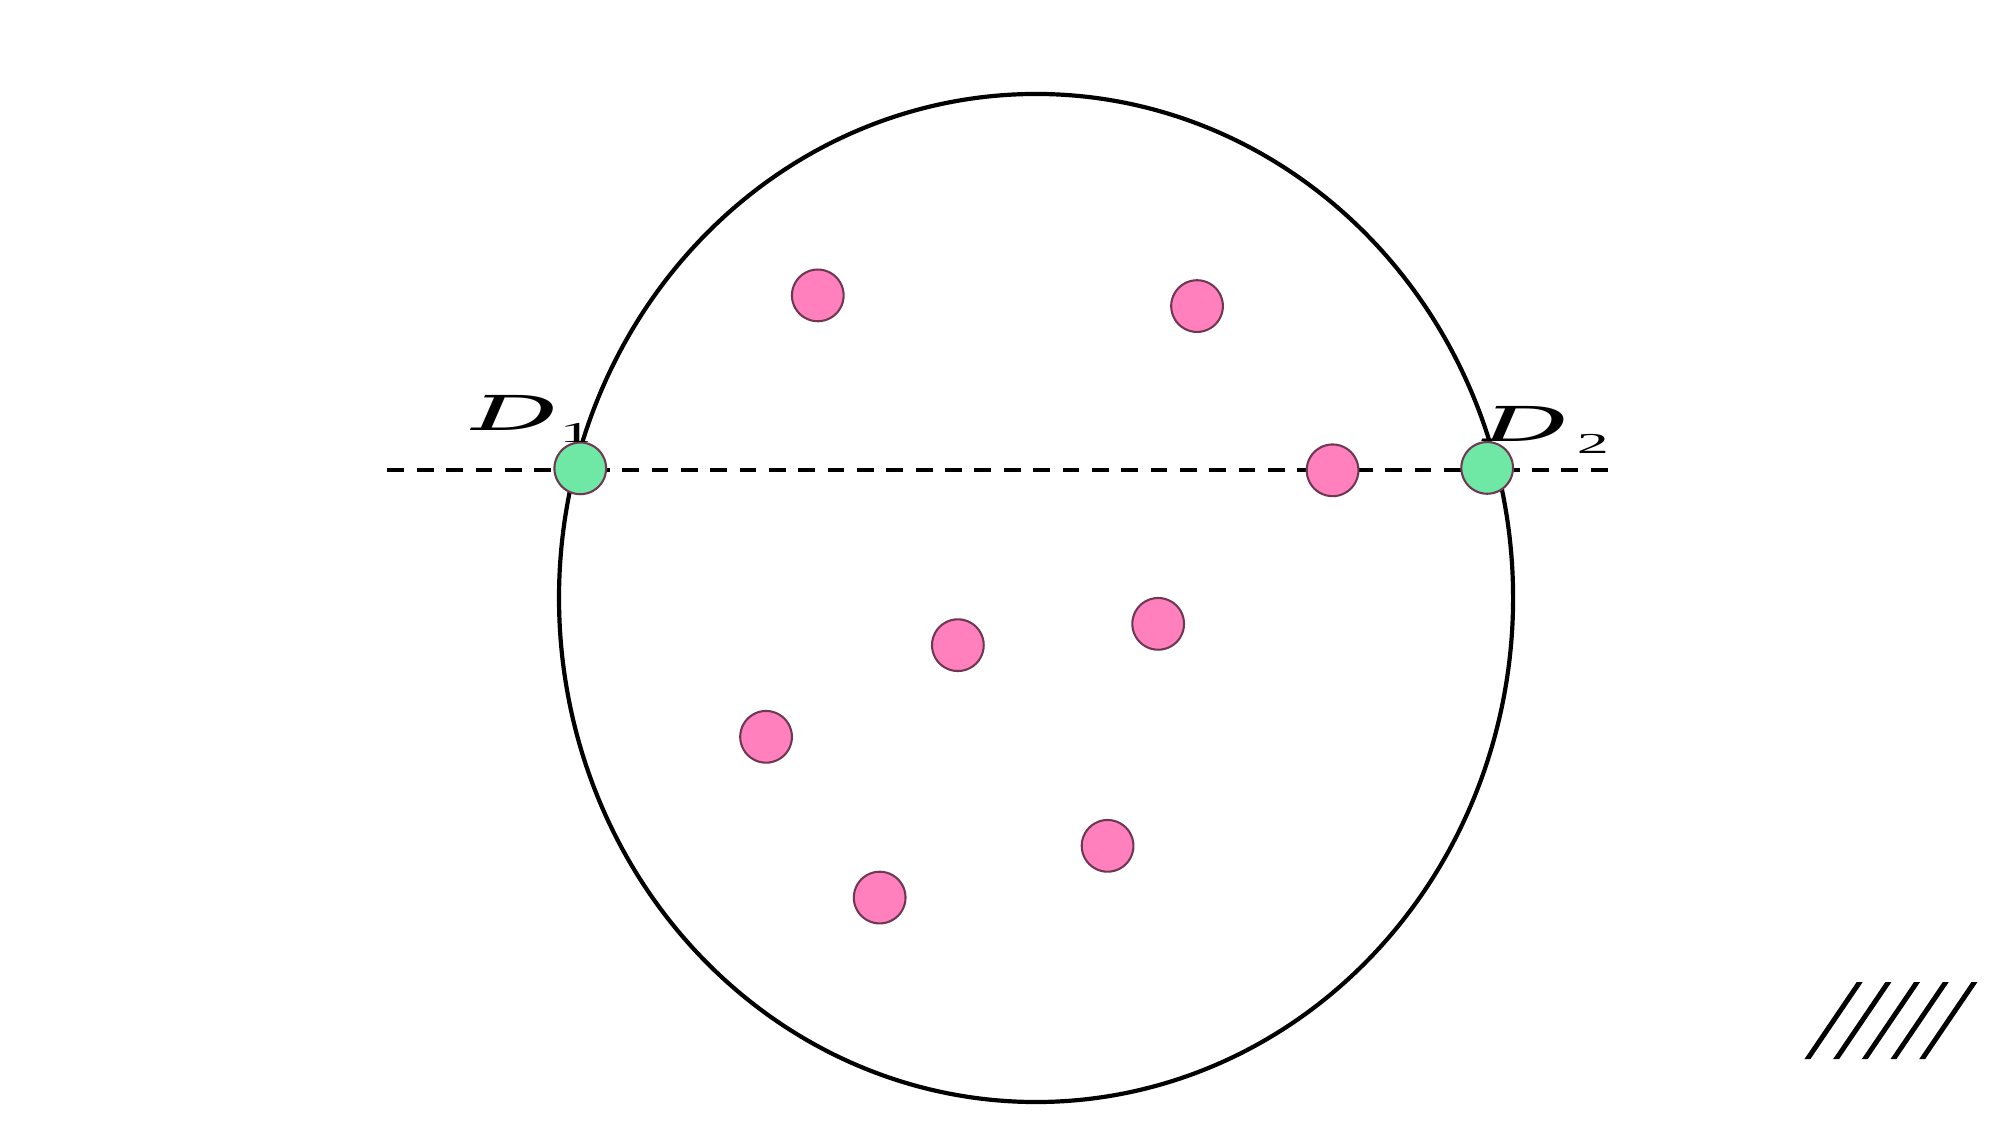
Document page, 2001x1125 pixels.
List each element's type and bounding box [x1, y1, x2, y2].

text_box [852, 870, 907, 925]
text_box [790, 268, 845, 323]
text_box [557, 471, 1515, 1104]
text_box [1305, 471, 1360, 498]
text_box [1460, 471, 1514, 495]
text_box [1305, 443, 1360, 470]
text_box [581, 92, 1490, 470]
text_box [739, 709, 793, 764]
text_box [553, 471, 608, 496]
text_box [1170, 279, 1224, 333]
text_box [930, 618, 985, 673]
text_box [553, 442, 608, 470]
text_box [1460, 440, 1515, 470]
